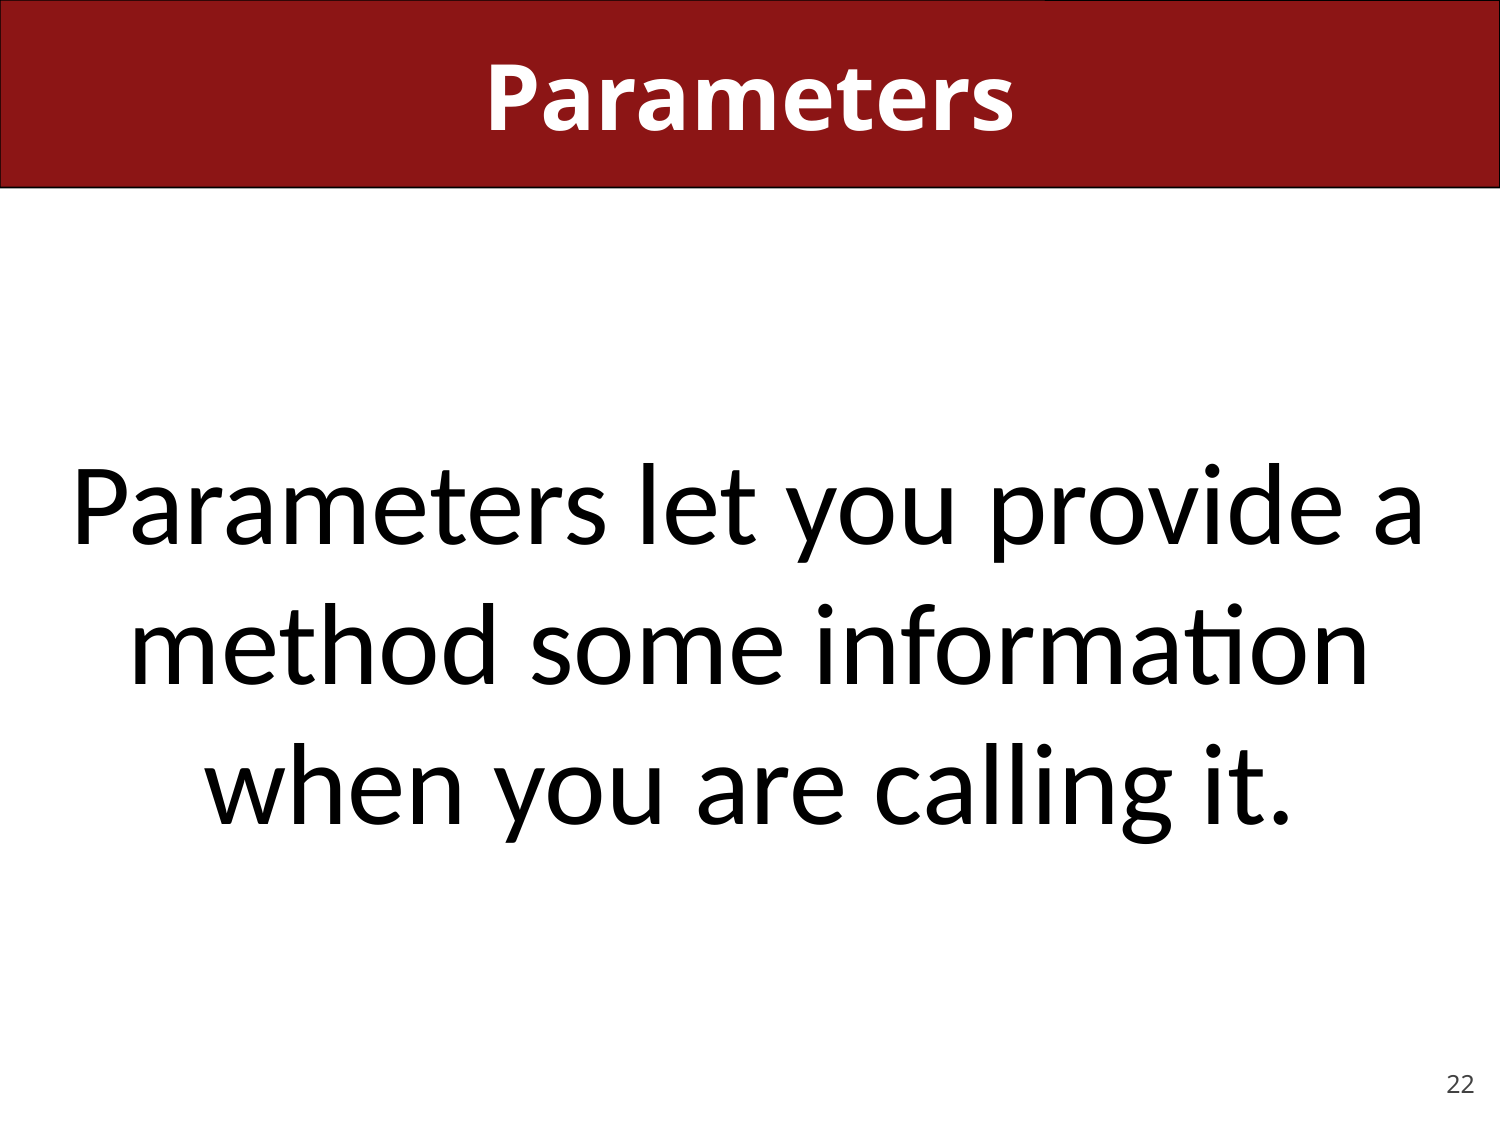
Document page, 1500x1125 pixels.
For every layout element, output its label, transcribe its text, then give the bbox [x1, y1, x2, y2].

title Parameters [75, 0, 1425, 188]
list Parameters let you provide a method some information when you are calling it. [24, 212, 1475, 1063]
